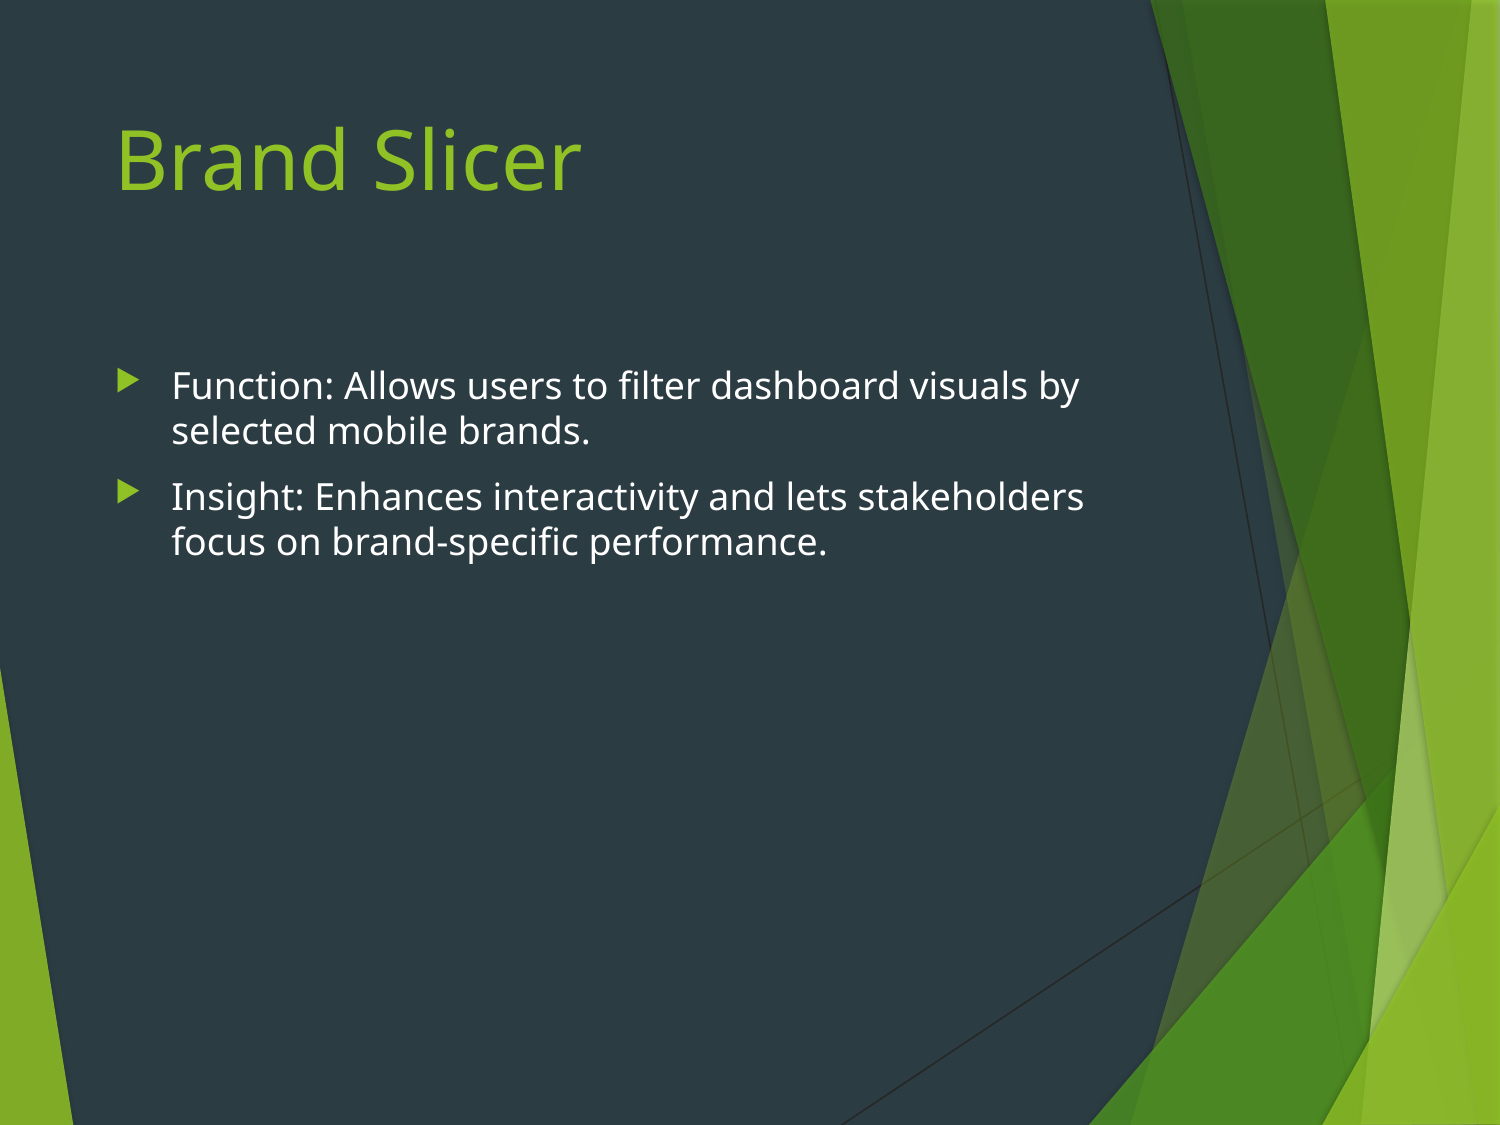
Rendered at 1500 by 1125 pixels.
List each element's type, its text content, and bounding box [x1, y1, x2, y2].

title Brand Slicer [99, 99, 1142, 317]
list Function: Allows users to filter dashboard visuals by selected mobile brands. Insight: Enhances interactivity and lets stakeholders focus on brand-specific performance. [99, 354, 1142, 992]
